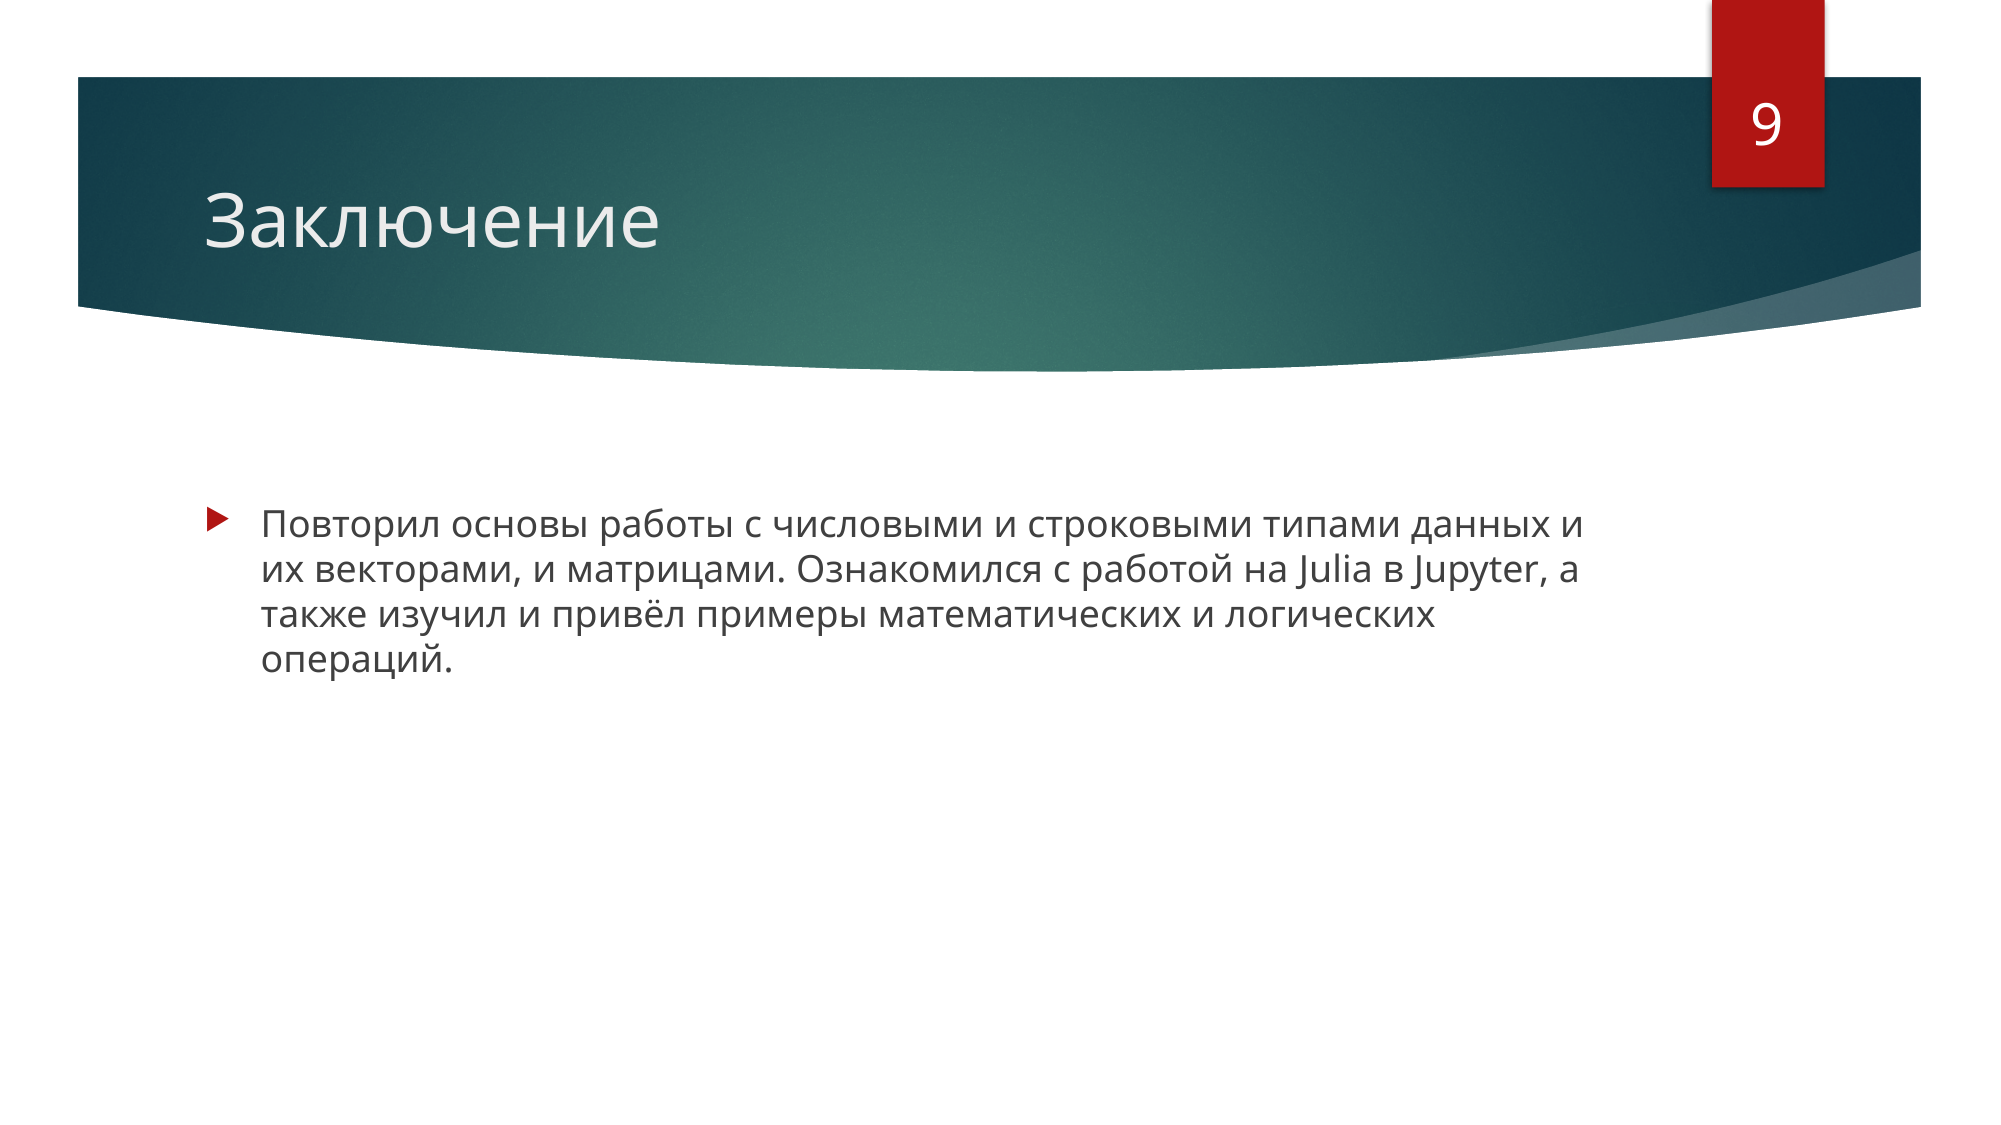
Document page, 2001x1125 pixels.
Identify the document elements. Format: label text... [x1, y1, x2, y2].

list Повторил основы работы с числовыми и строковыми типами данных и их векторами, и матрицами. Ознакомился с работой на Julia в Jupyter, а также изучил и привёл примеры математических и логических операций. [189, 427, 1638, 988]
title Заключение [189, 159, 1638, 276]
slide_number 9 [1698, 48, 1836, 175]
